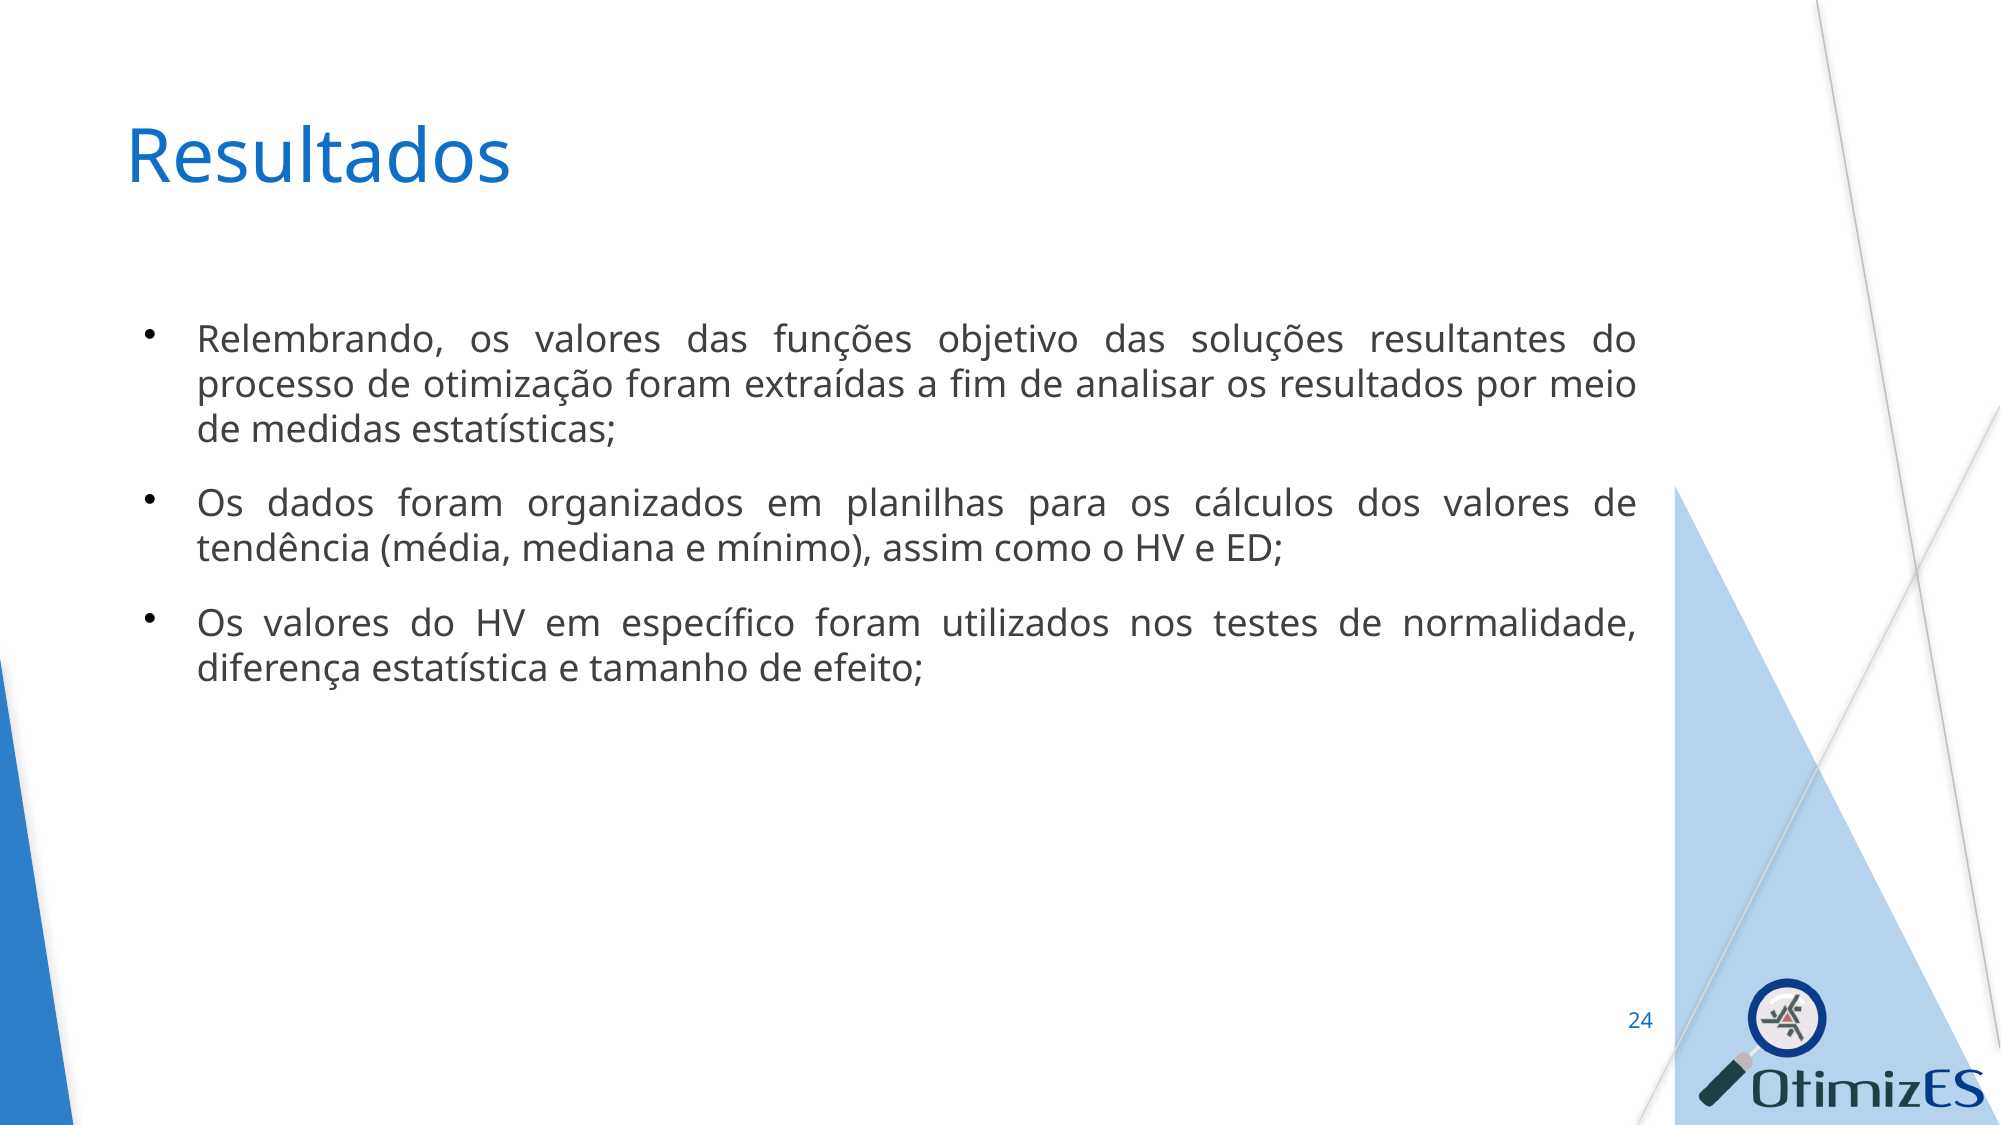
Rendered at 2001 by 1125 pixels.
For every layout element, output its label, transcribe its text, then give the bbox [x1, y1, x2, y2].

picture [1697, 977, 1990, 1113]
text_box Resultados [111, 99, 1692, 317]
text_box Relembrando, os valores das funções objetivo das soluções resultantes do processo de otimização foram extraídas a fim de analisar os resultados por meio de medidas estatísticas; Os dados foram organizados em planilhas para os cálculos dos valores de tendência (média, mediana e mínimo), assim como o HV e ED; Os valores do HV em específico foram utilizados nos testes de normalidade, diferença estatística e tamanho de efeito; [111, 307, 1654, 944]
text_box <number> [1542, 991, 1668, 1051]
